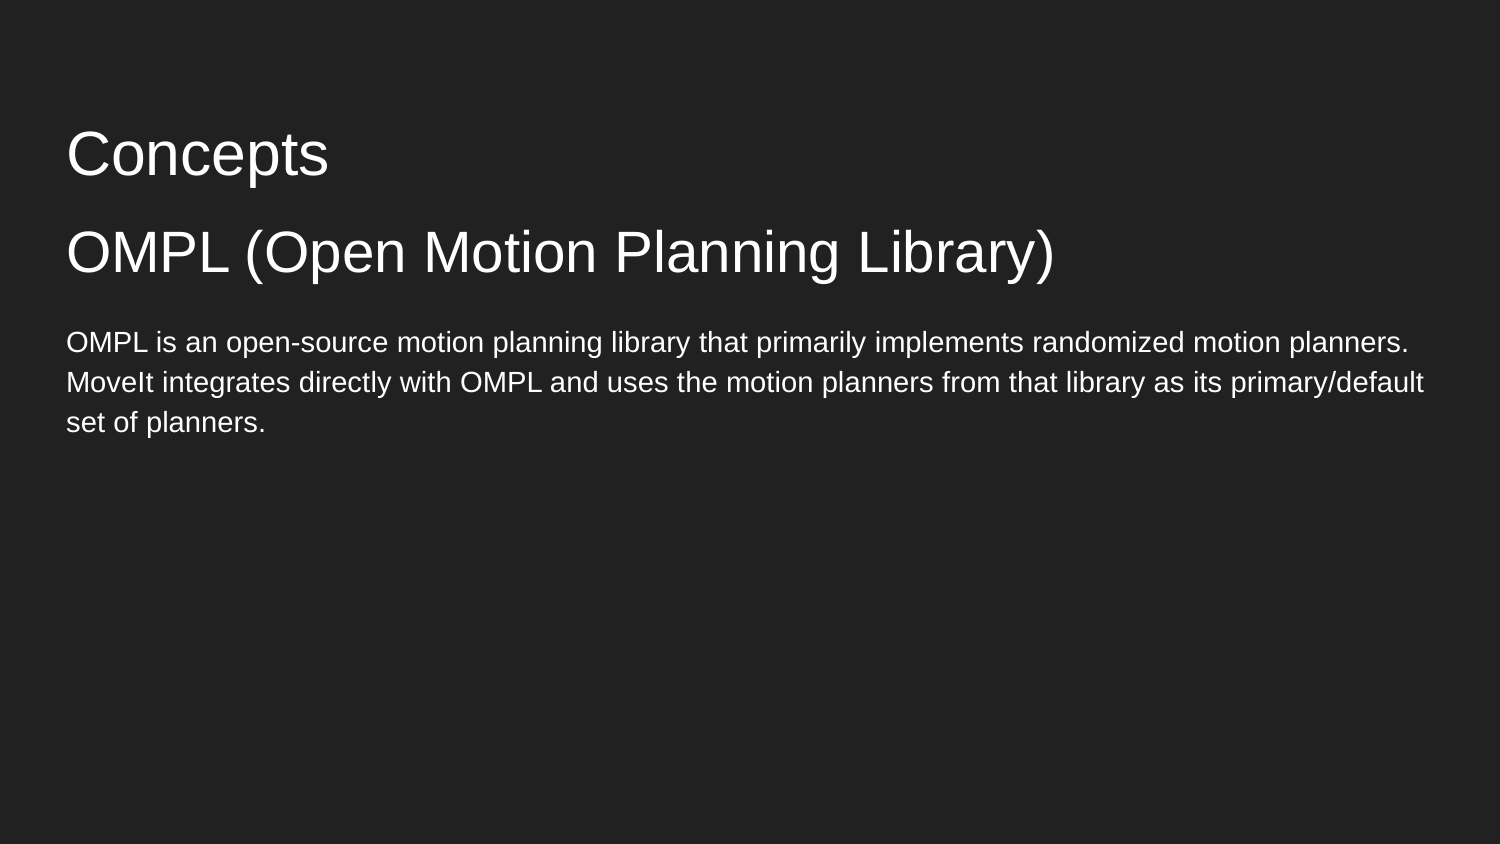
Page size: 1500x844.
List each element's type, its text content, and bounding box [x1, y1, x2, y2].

title Concepts [51, 72, 1449, 167]
list OMPL (Open Motion Planning Library) OMPL is an open-source motion planning library that primarily implements randomized motion planners. MoveIt integrates directly with OMPL and uses the motion planners from that library as its primary/default set of planners. [51, 189, 1449, 750]
